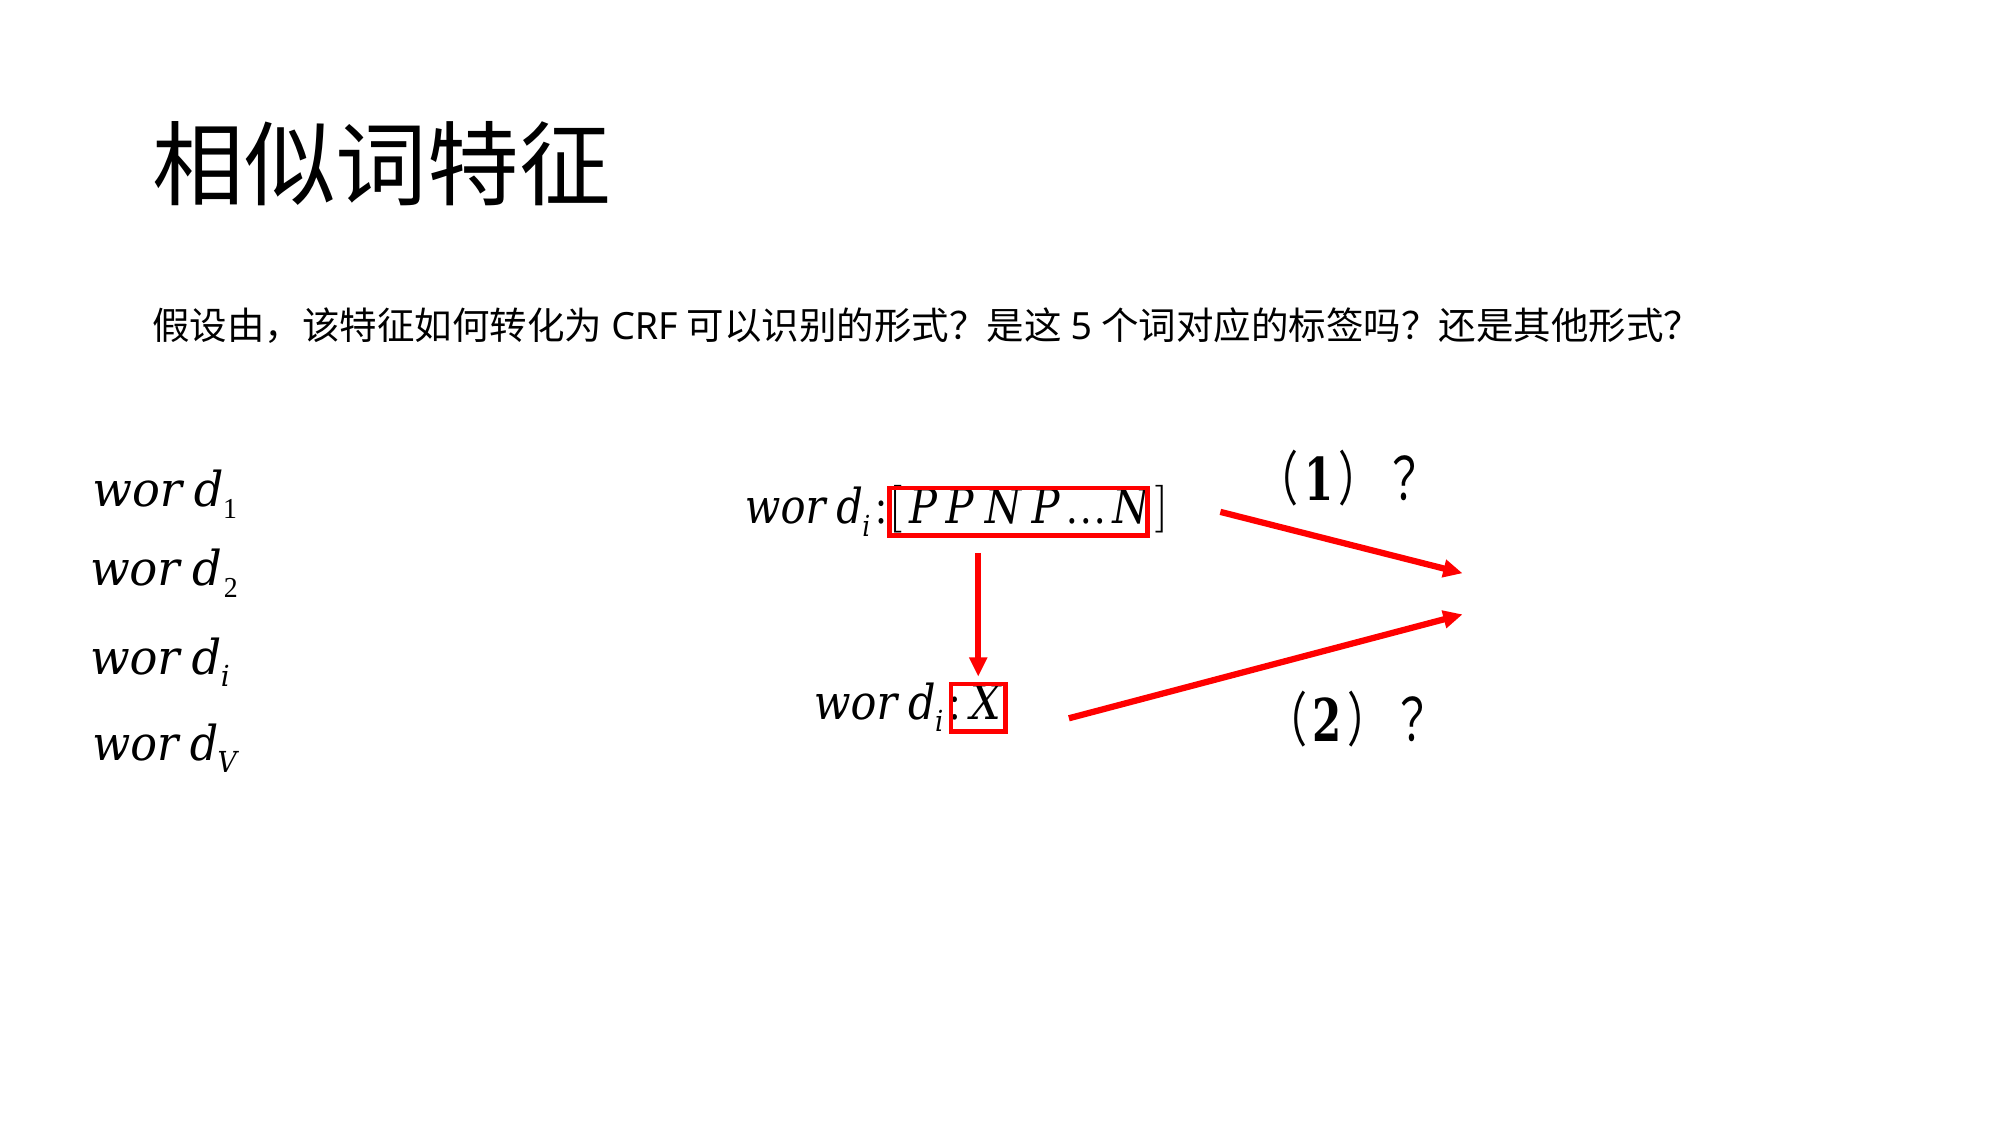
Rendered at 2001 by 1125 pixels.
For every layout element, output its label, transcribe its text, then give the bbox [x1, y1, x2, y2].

text_box [950, 683, 1006, 732]
title 相似词特征 [137, 59, 1863, 278]
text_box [1068, 614, 1463, 719]
text_box [889, 487, 1148, 537]
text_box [1220, 511, 1463, 574]
